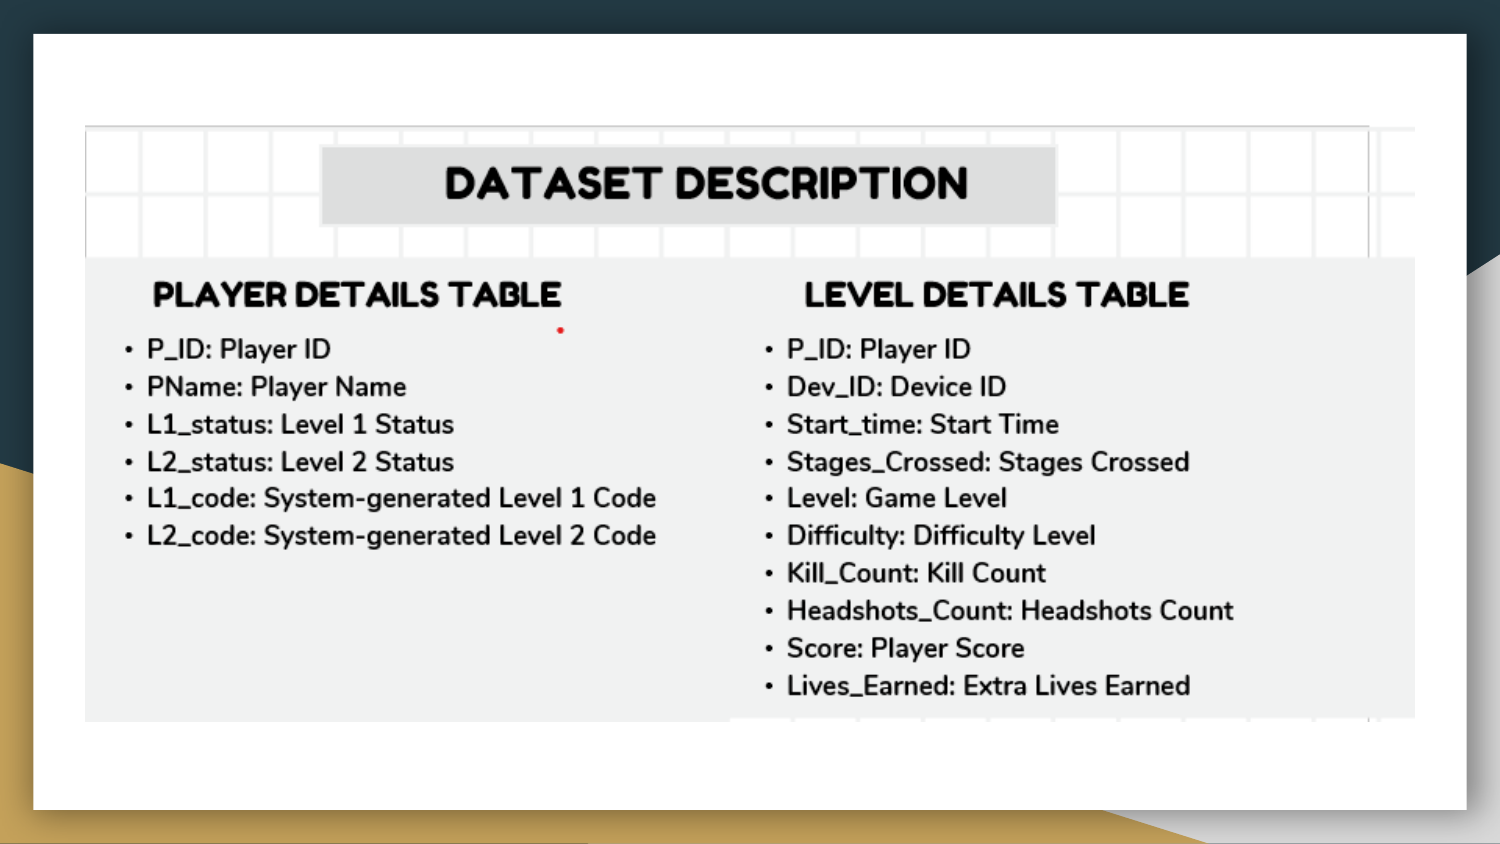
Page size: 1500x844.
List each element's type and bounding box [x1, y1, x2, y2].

picture [84, 121, 1415, 723]
